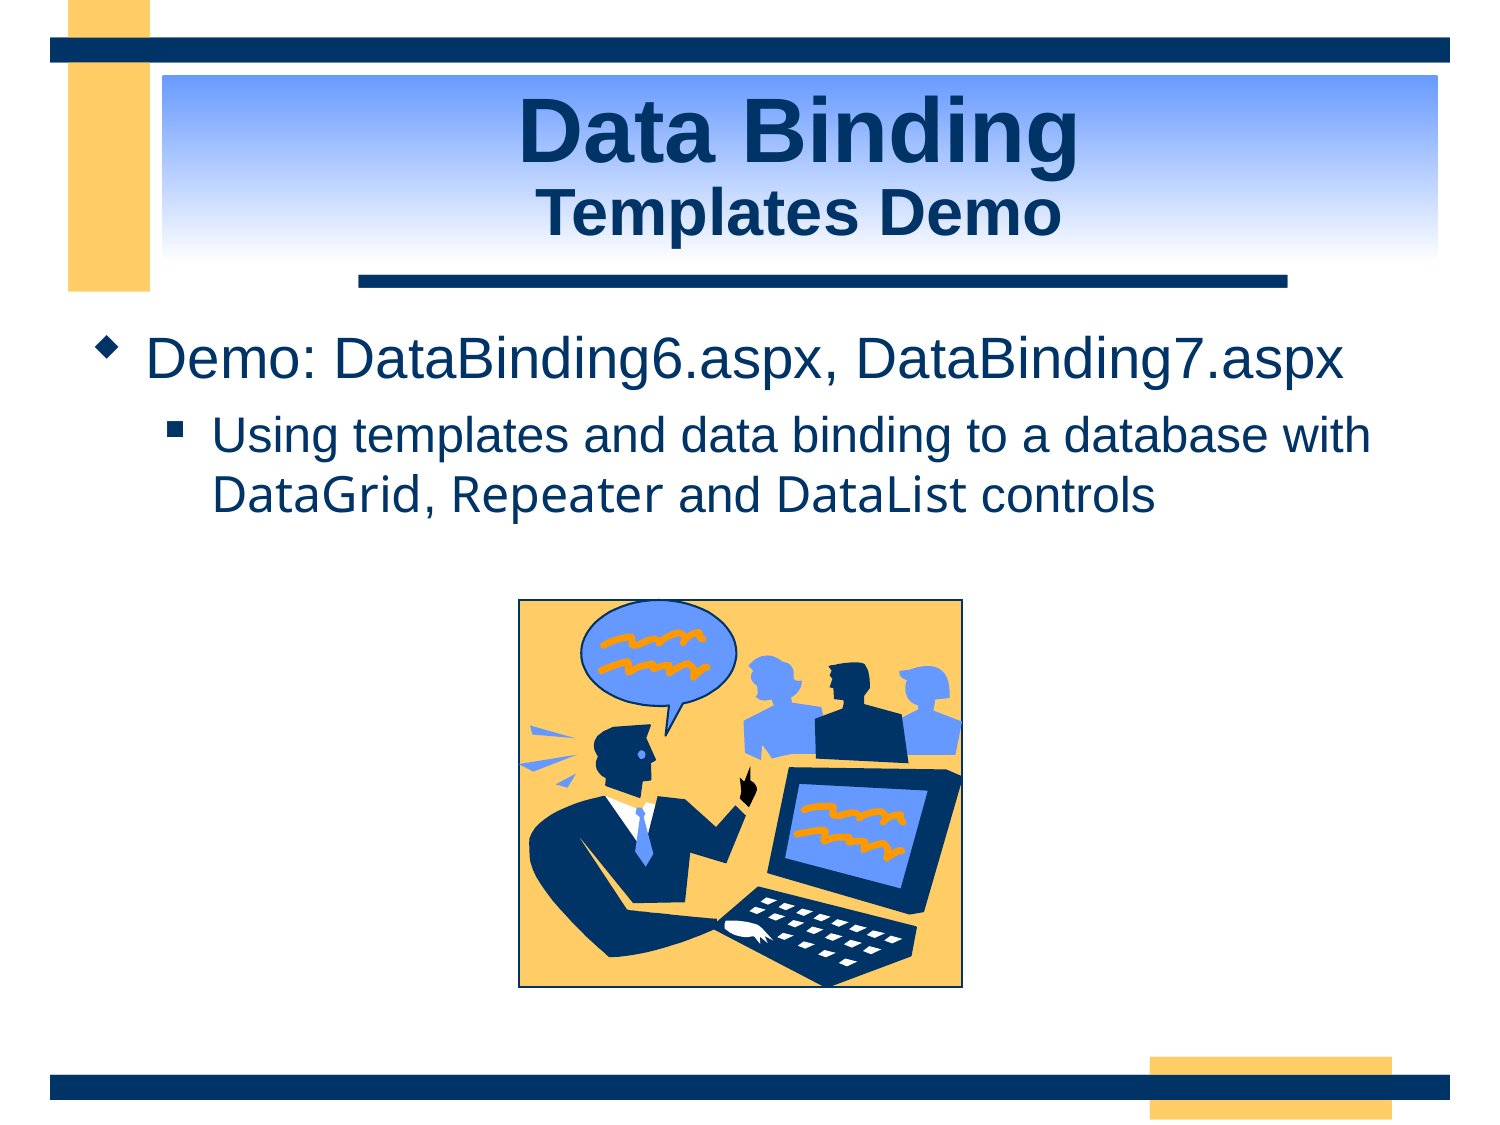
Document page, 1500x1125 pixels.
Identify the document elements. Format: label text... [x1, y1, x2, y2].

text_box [518, 599, 963, 988]
title Data Binding Templates Demo [162, 75, 1438, 263]
list Demo: DataBinding6.aspx, DataBinding7.aspx Using templates and data binding to a database with DataGrid, Repeater and DataList controls [75, 312, 1425, 1050]
